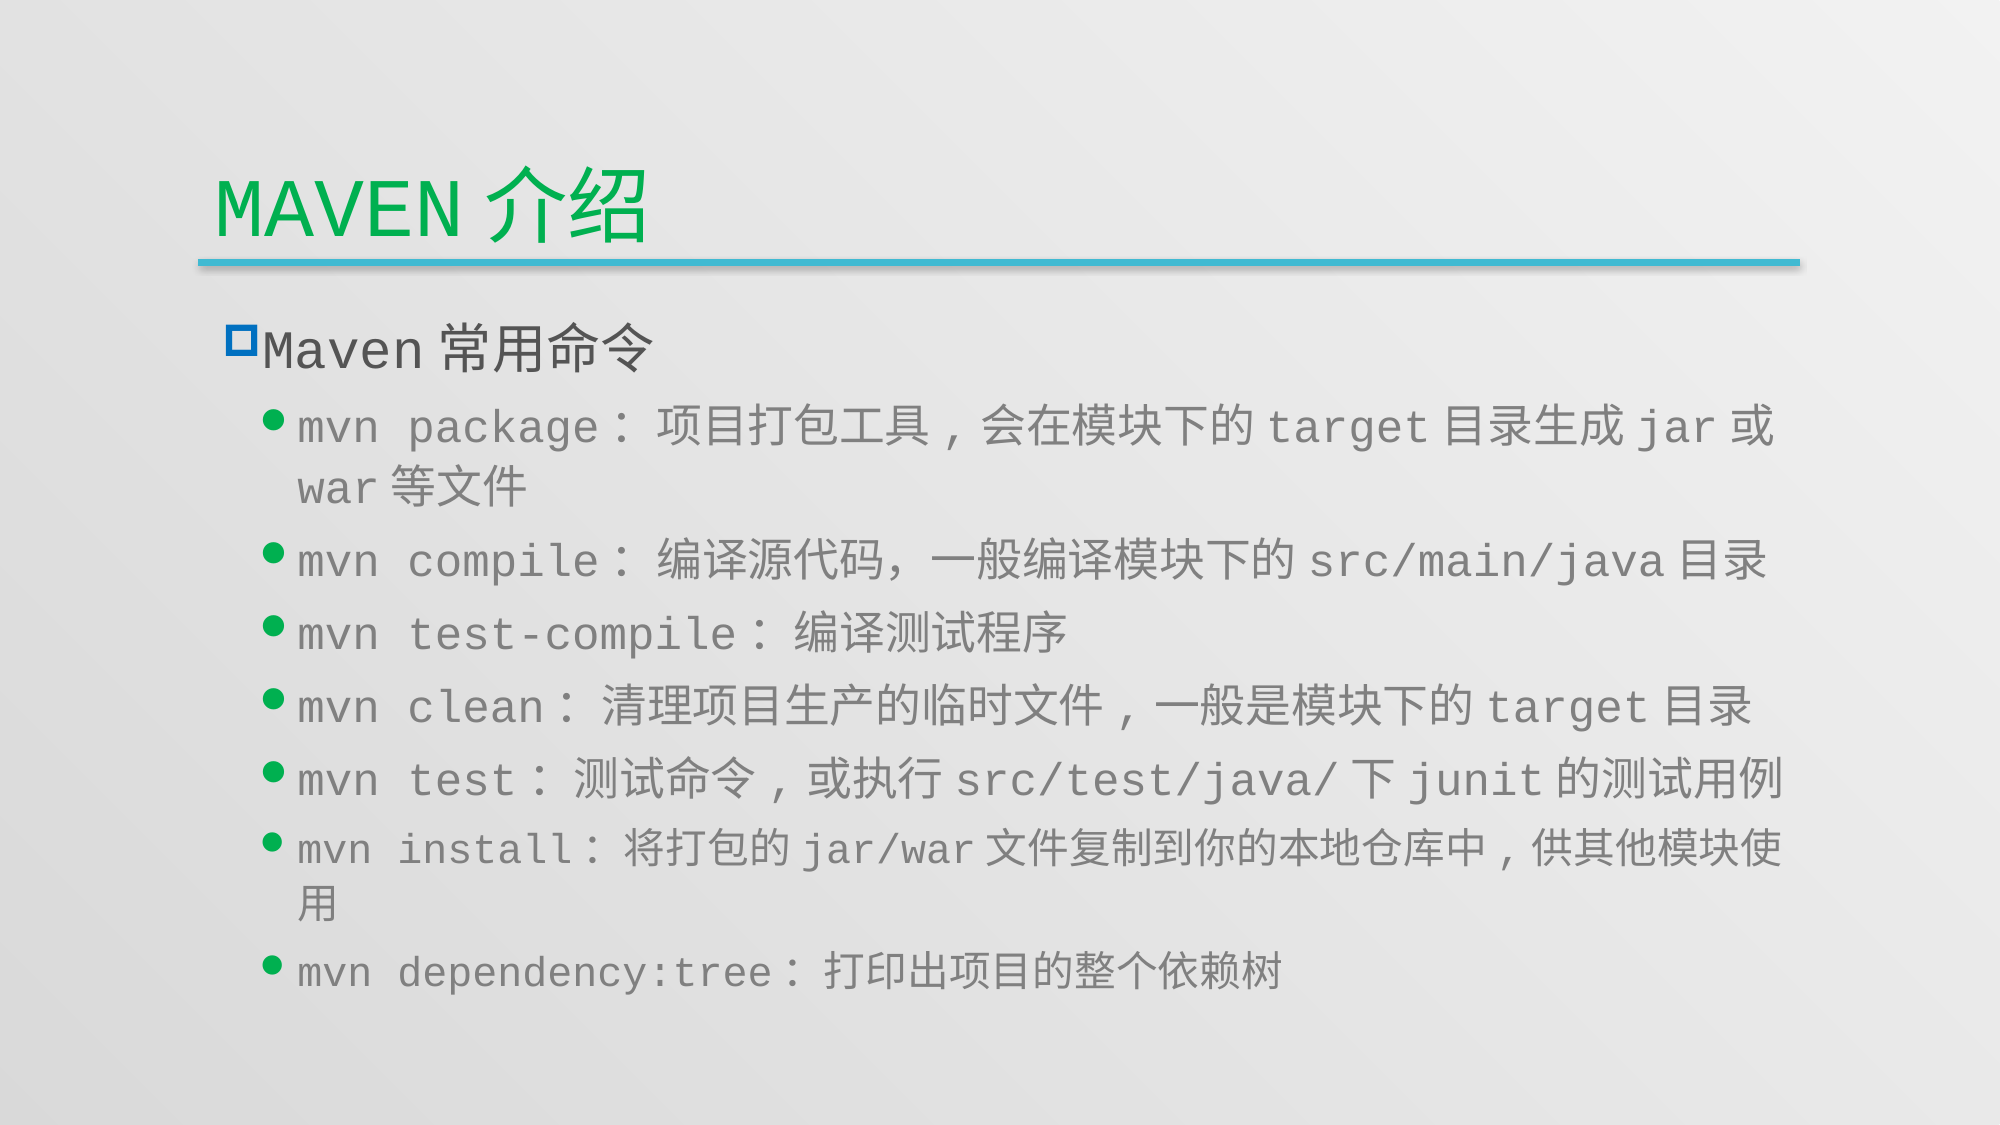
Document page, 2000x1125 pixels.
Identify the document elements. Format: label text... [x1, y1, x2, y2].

title Maven介绍 [199, 45, 1800, 263]
list Maven常用命令 mvn package：项目打包工具,会在模块下的target目录生成jar或war等文件 mvn compile：编译源代码，一般编译模块下的src/main/java目录 mvn test-compile：编译测试程序 mvn clean：清理项目生产的临时文件,一般是模块下的target目录 mvn test：测试命令,或执行src/test/java/下junit的测试用例 mvn install：将打包的jar/war文件复制到你的本地仓库中,供其他模块使用 mvn dependency:tree：打印出项目的整个依赖树 [199, 299, 1800, 1013]
